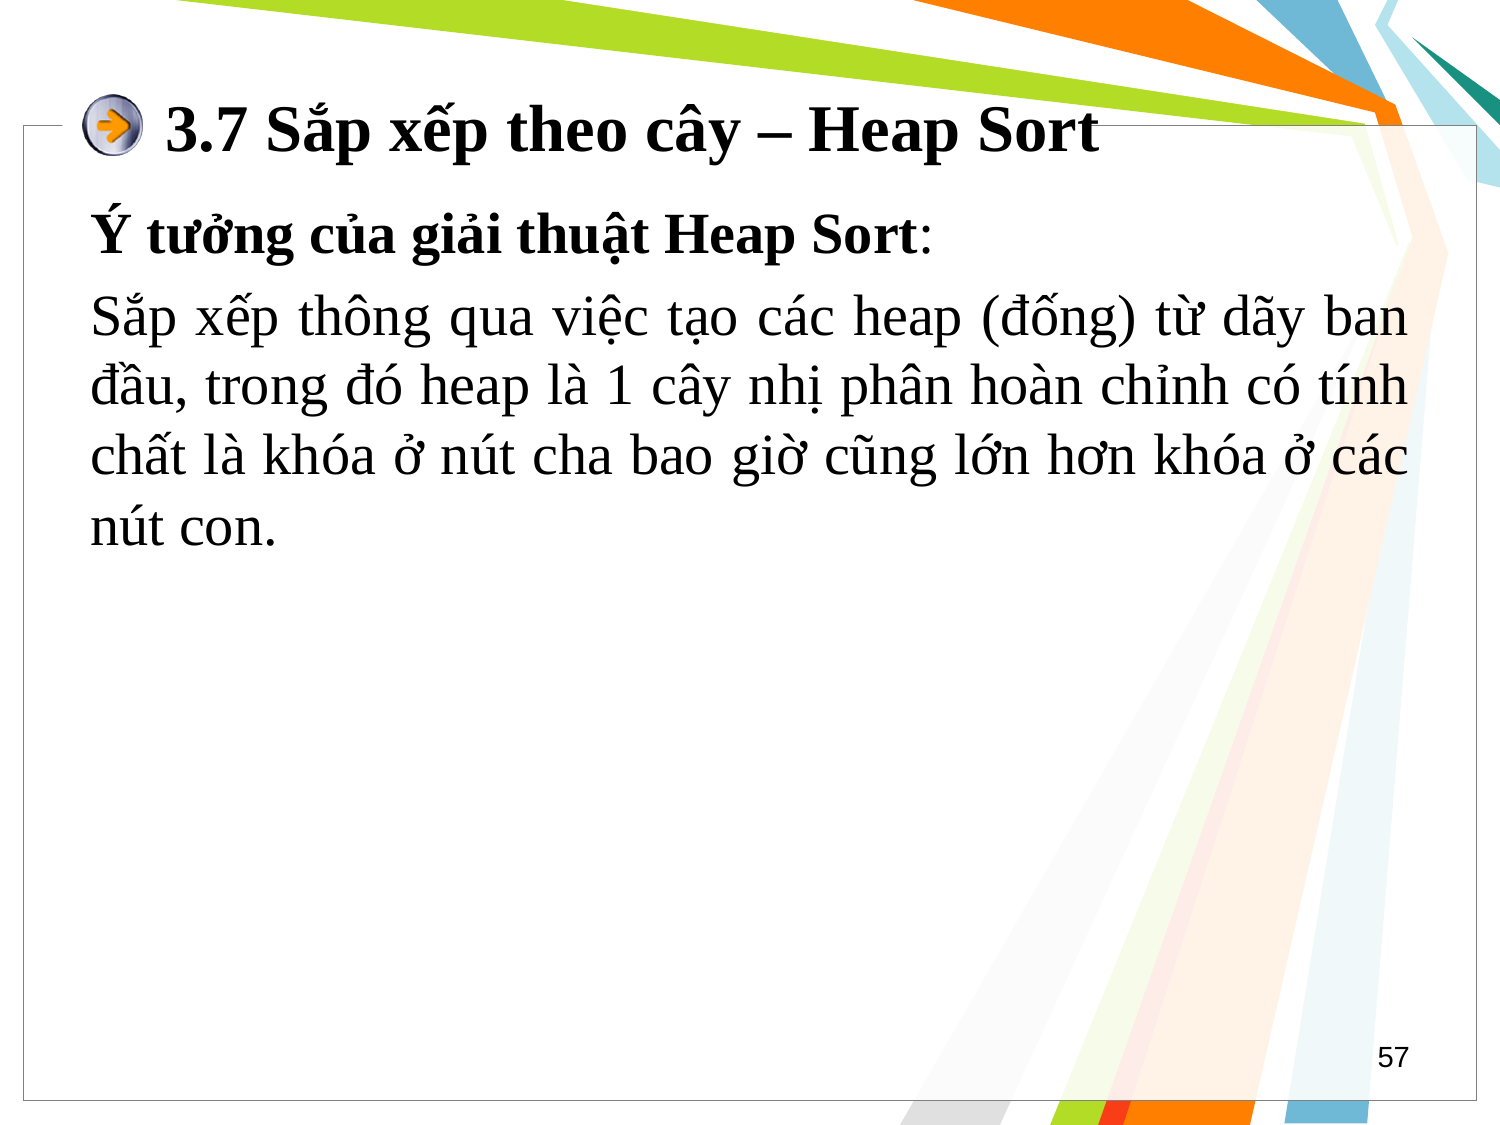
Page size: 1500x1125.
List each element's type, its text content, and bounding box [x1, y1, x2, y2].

title 3.7 Sắp xếp theo cây – Heap Sort [150, 62, 1184, 187]
slide_number 57 [1074, 1030, 1425, 1081]
list Ý tưởng của giải thuật Heap Sort: Sắp xếp thông qua việc tạo các heap (đống) từ dãy ban đầu, trong đó heap là 1 cây nhị phân hoàn chỉnh có tính chất là khóa ở nút cha bao giờ cũng lớn hơn khóa ở các nút con. [75, 187, 1425, 1005]
picture [82, 94, 143, 156]
